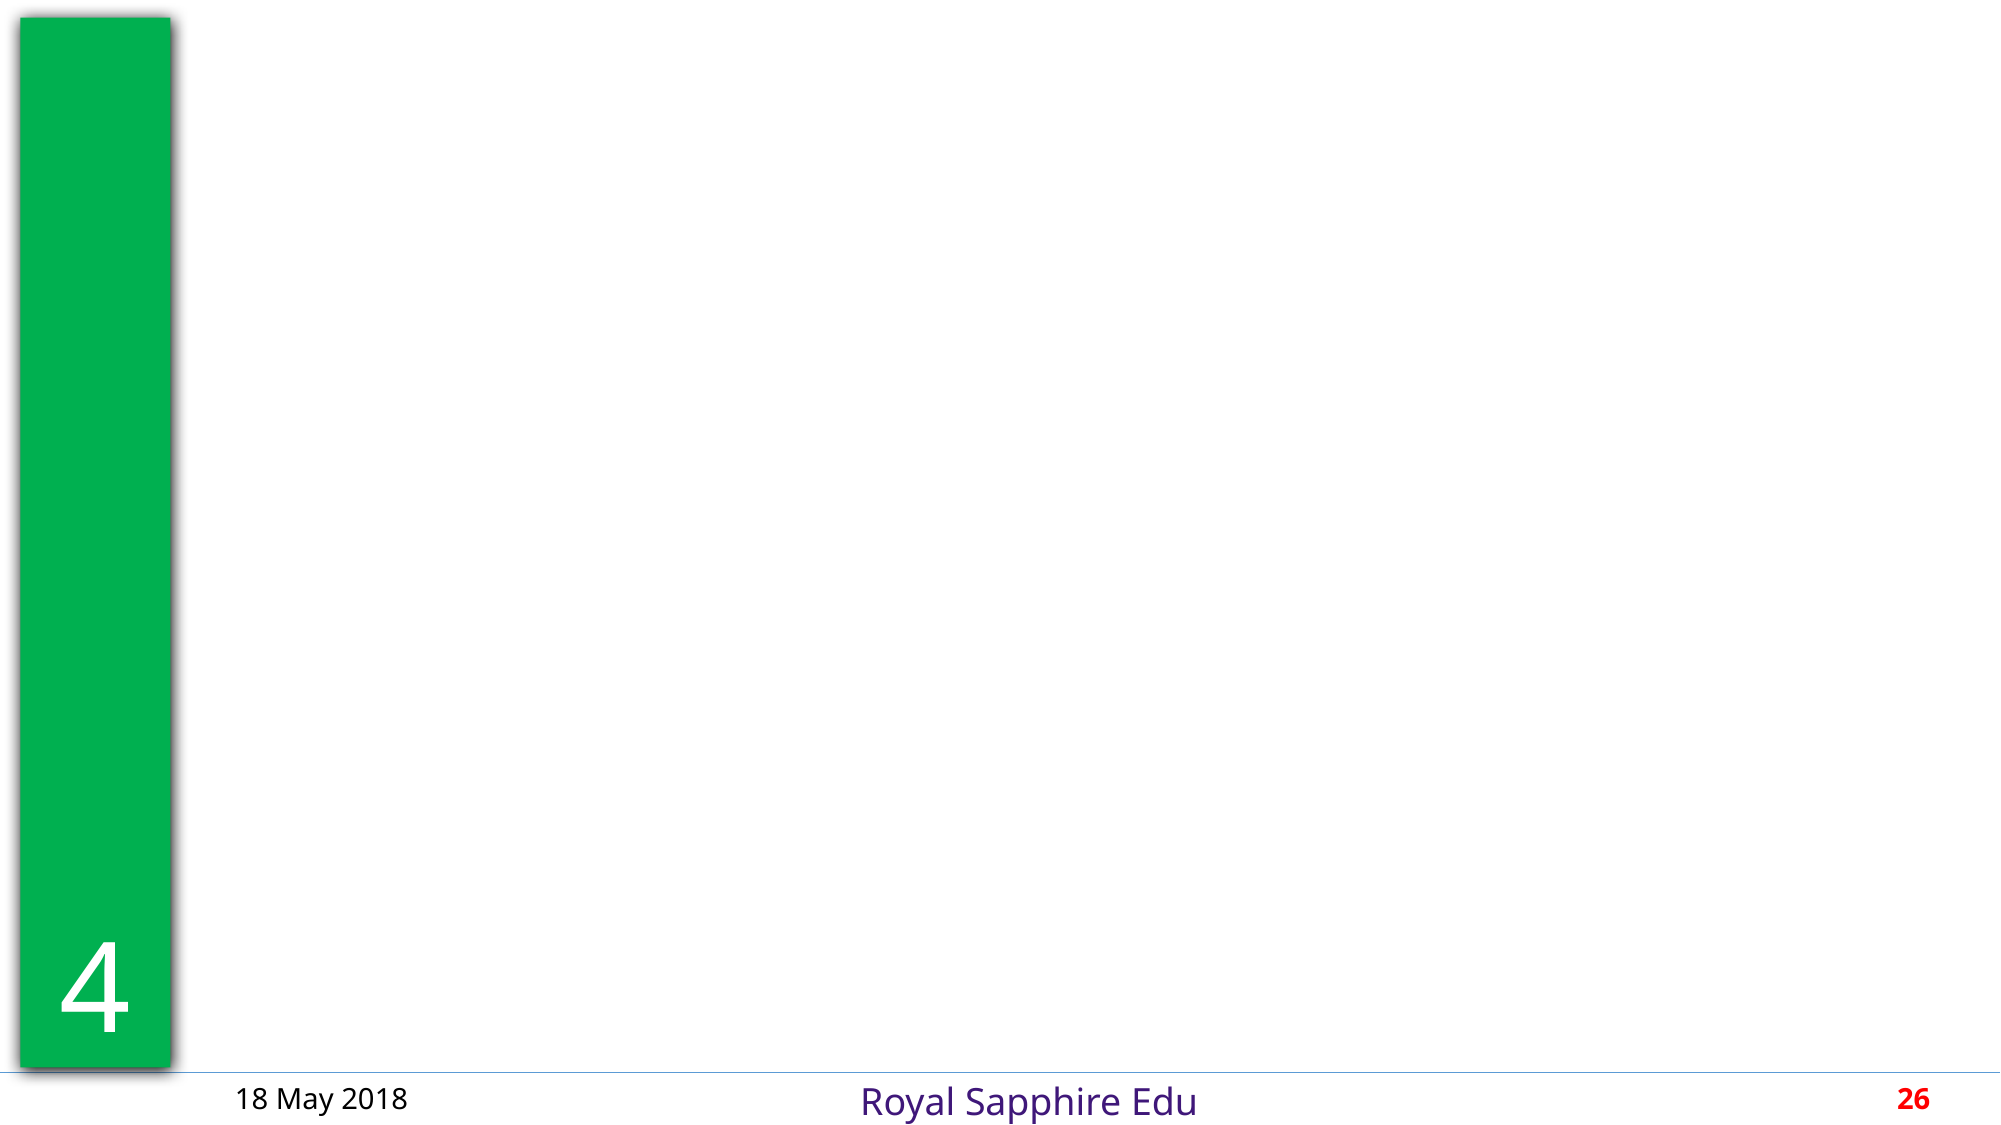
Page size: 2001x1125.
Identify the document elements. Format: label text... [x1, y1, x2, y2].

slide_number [220, 1072, 671, 1115]
list 4 [20, 17, 171, 1068]
slide_number 26 [1495, 1072, 1946, 1115]
